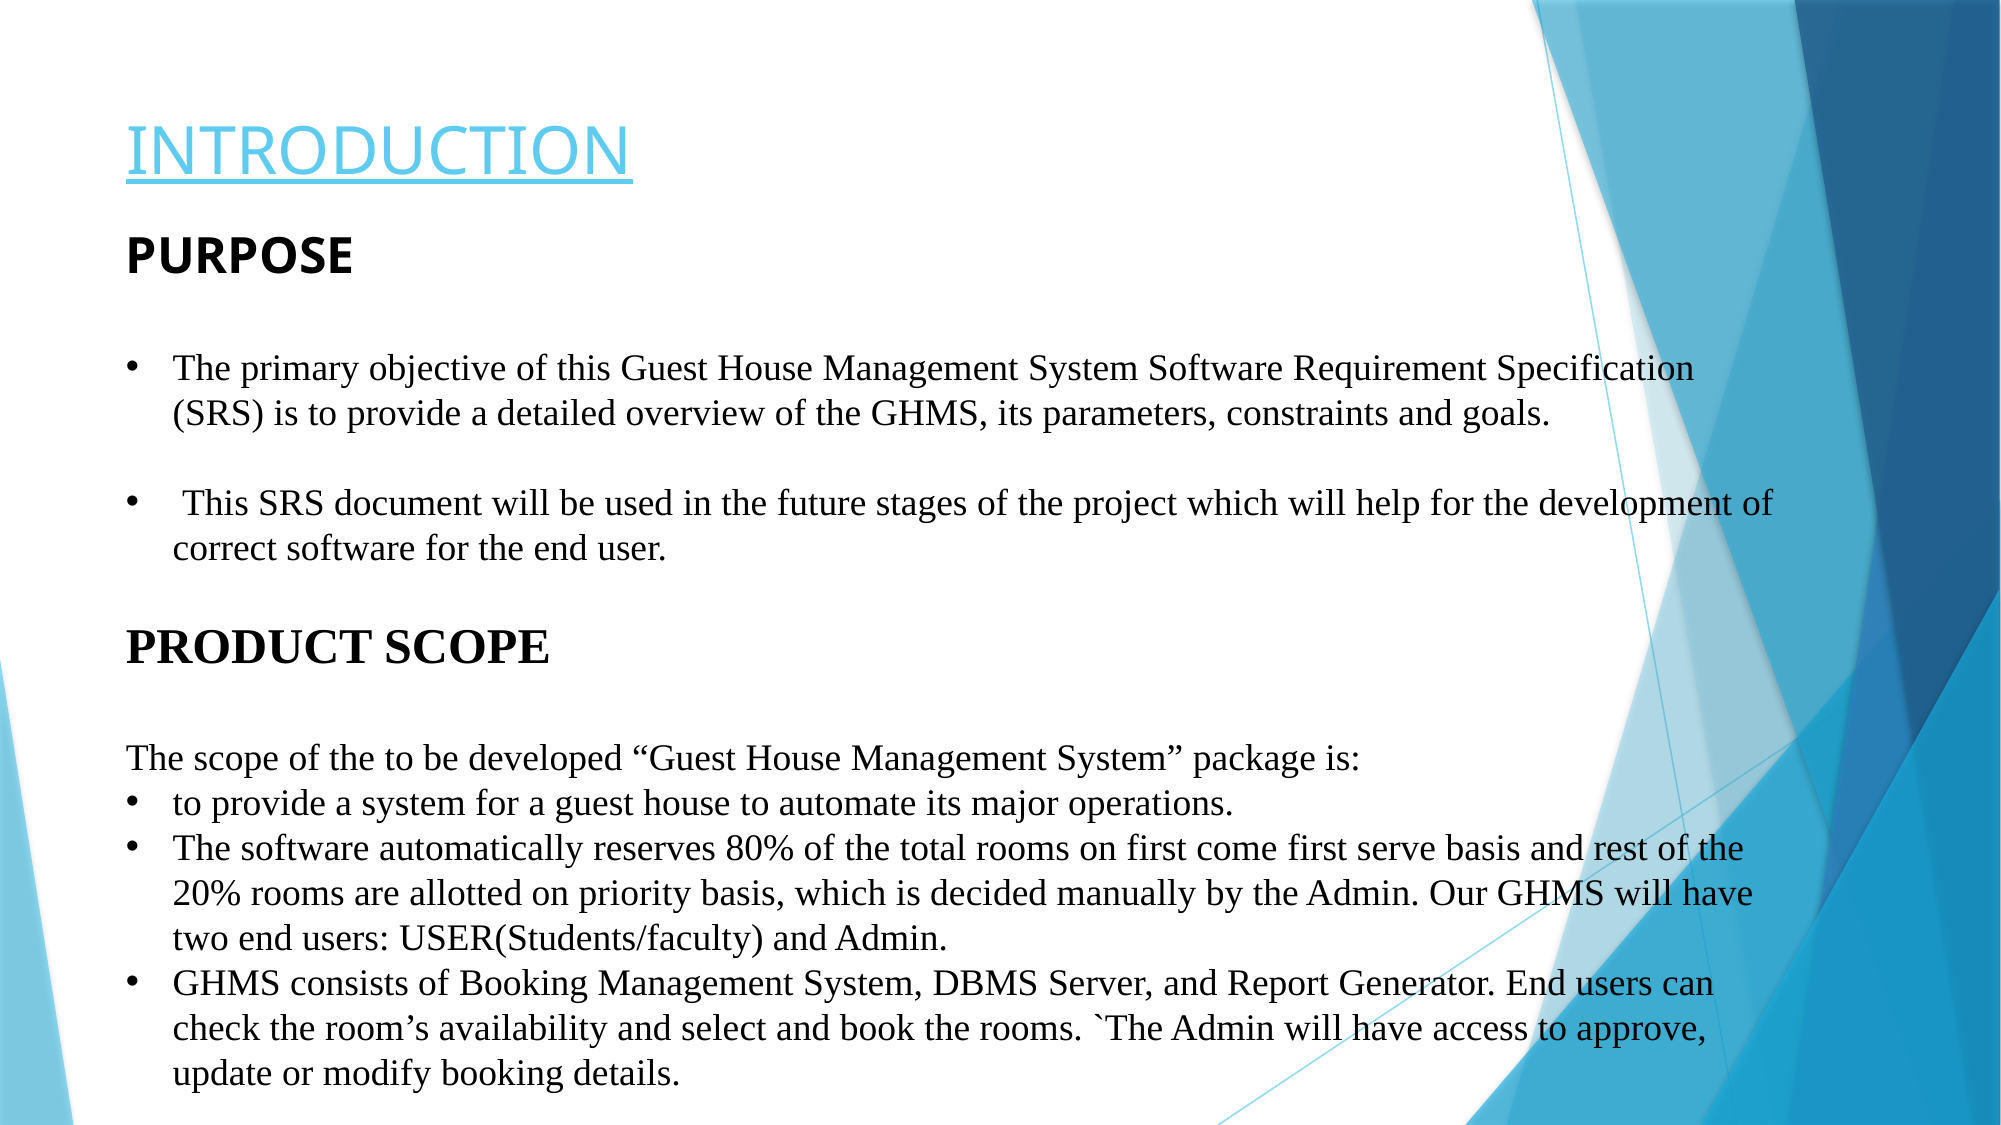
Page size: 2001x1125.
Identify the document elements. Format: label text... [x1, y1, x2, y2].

text_box PURPOSE The primary objective of this Guest House Management System Software Requirement Specification (SRS) is to provide a detailed overview of the GHMS, its parameters, constraints and goals. This SRS document will be used in the future stages of the project which will help for the development of correct software for the end user. PRODUCT SCOPE The scope of the to be developed “Guest House Management System” package is: to provide a system for a guest house to automate its major operations. The software automatically reserves 80% of the total rooms on first come first serve basis and rest of the 20% rooms are allotted on priority basis, which is decided manually by the Admin. Our GHMS will have two end users: USER(Students/faculty) and Admin. GHMS consists of Booking Management System, DBMS Server, and Report Generator. End users can check the room’s availability and select and book the rooms. `The Admin will have access to approve, update or modify booking details. [111, 215, 1794, 1125]
title INTRODUCTION [111, 99, 1522, 203]
